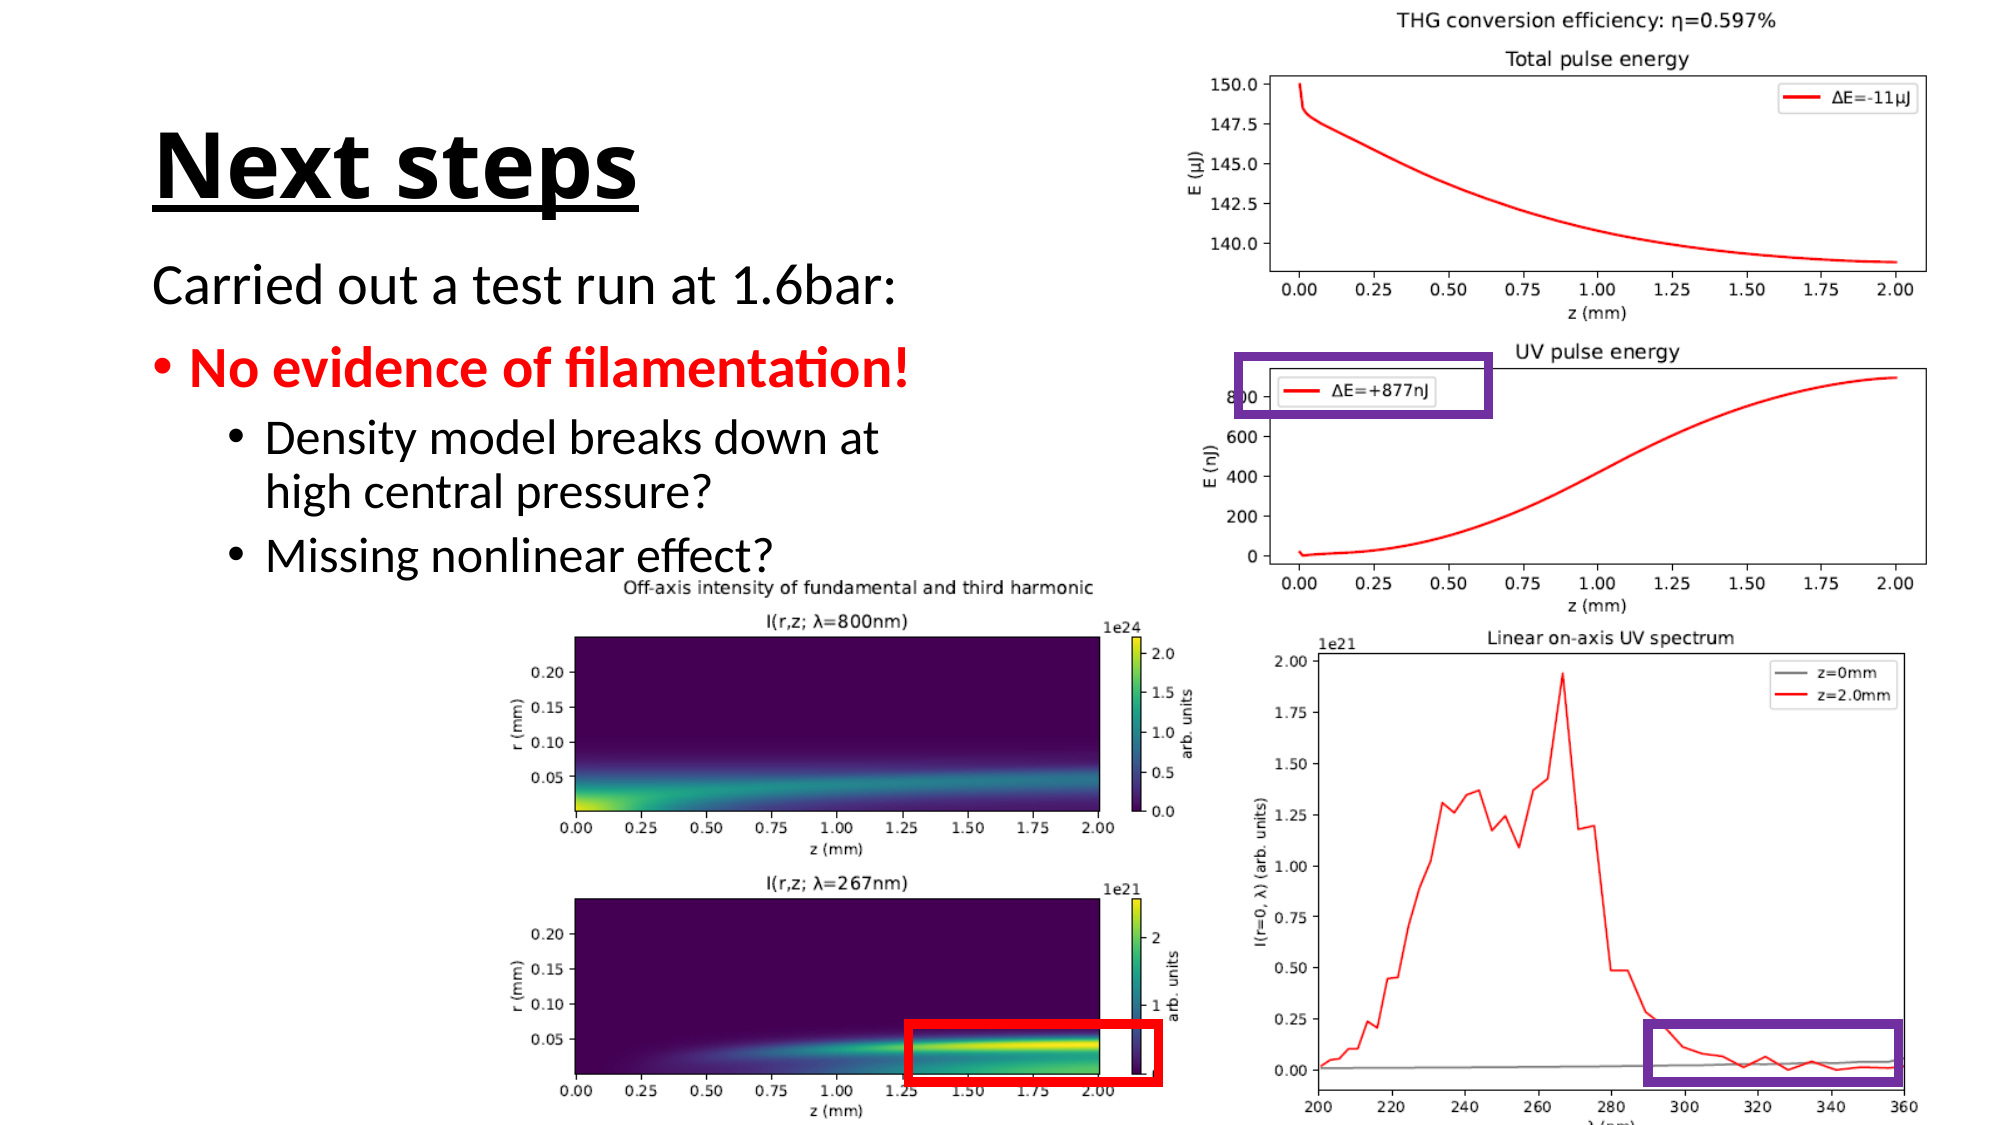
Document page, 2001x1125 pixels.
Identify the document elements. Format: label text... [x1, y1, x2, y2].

list Carried out a test run at 1.6bar: No evidence of filamentation! Density model breaks down at high central pressure? Missing nonlinear effect? [137, 246, 941, 961]
title Next steps [137, 59, 1176, 278]
picture [492, 11, 1996, 1125]
